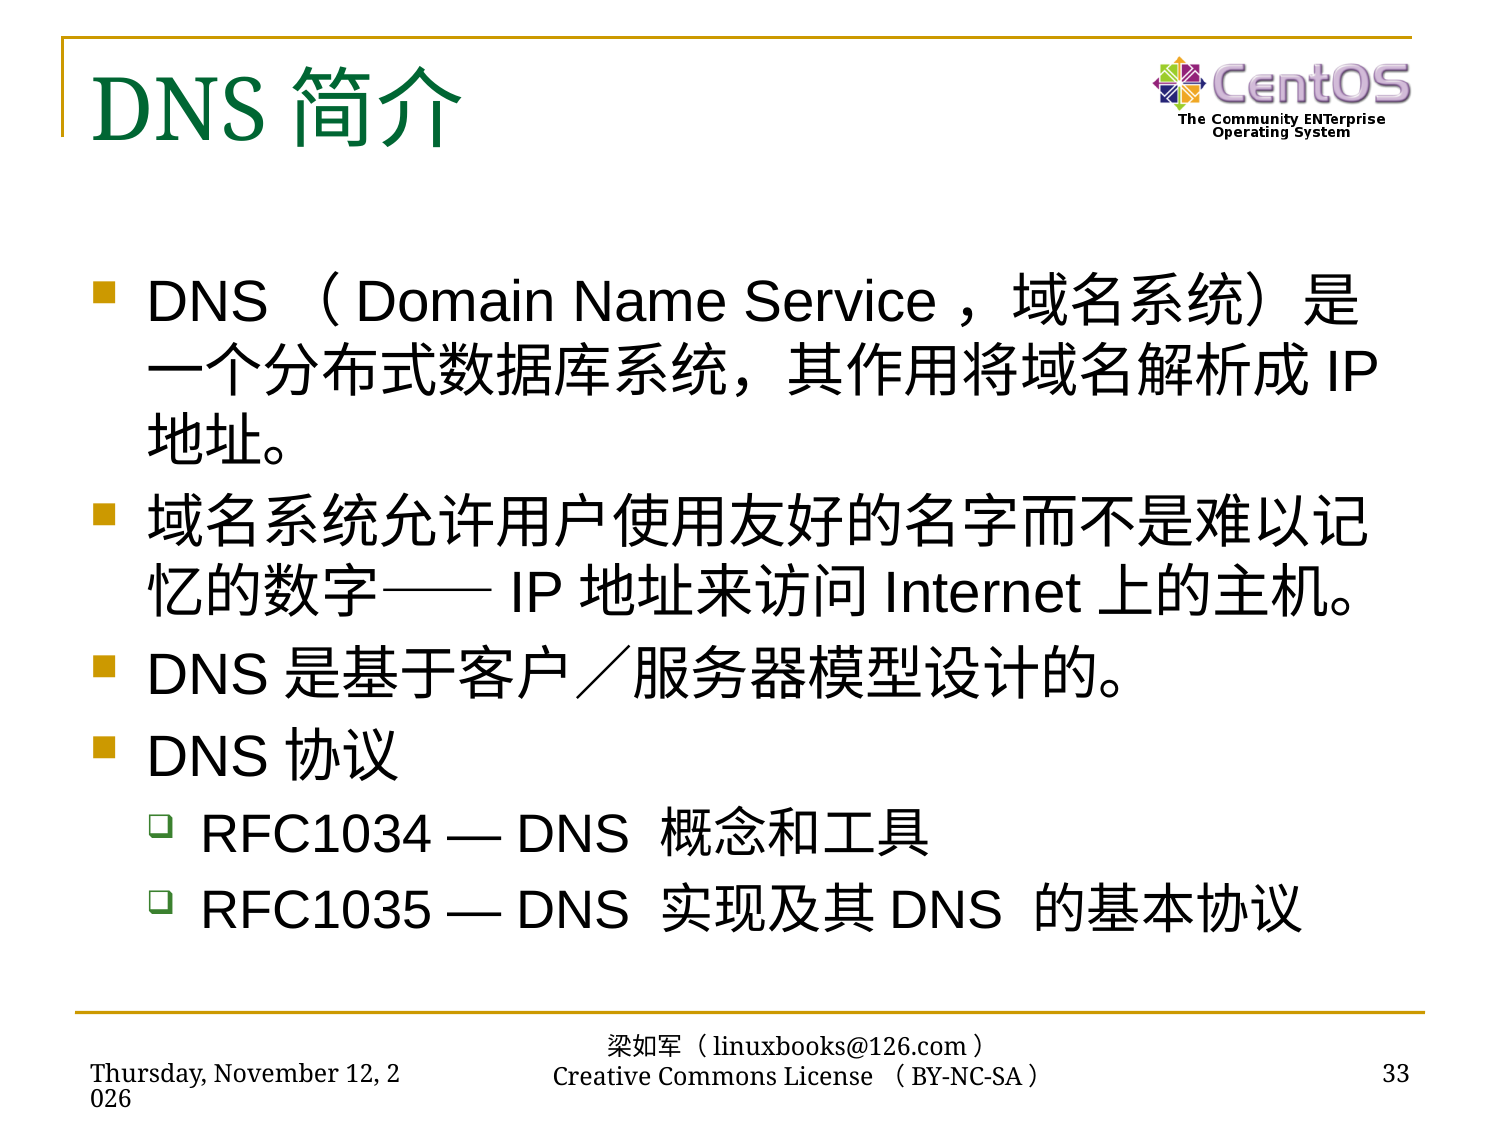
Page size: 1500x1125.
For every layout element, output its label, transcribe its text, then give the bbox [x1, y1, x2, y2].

title DNS简介 [74, 45, 1426, 233]
list DNS（Domain Name Service，域名系统）是一个分布式数据库系统，其作用将域名解析成IP地址。 域名系统允许用户使用友好的名字而不是难以记忆的数字——IP地址来访问Internet上的主机。 DNS是基于客户／服务器模型设计的。 DNS协议 RFC1034 — DNS 概念和工具 RFC1035 — DNS 实现及其DNS 的基本协议 [74, 255, 1426, 1006]
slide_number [74, 1023, 426, 1100]
footer 梁如军（linuxbooks@126.com） Creative Commons License（BY-NC-SA） [359, 1022, 1247, 1099]
slide_number 33 [1074, 1023, 1426, 1100]
